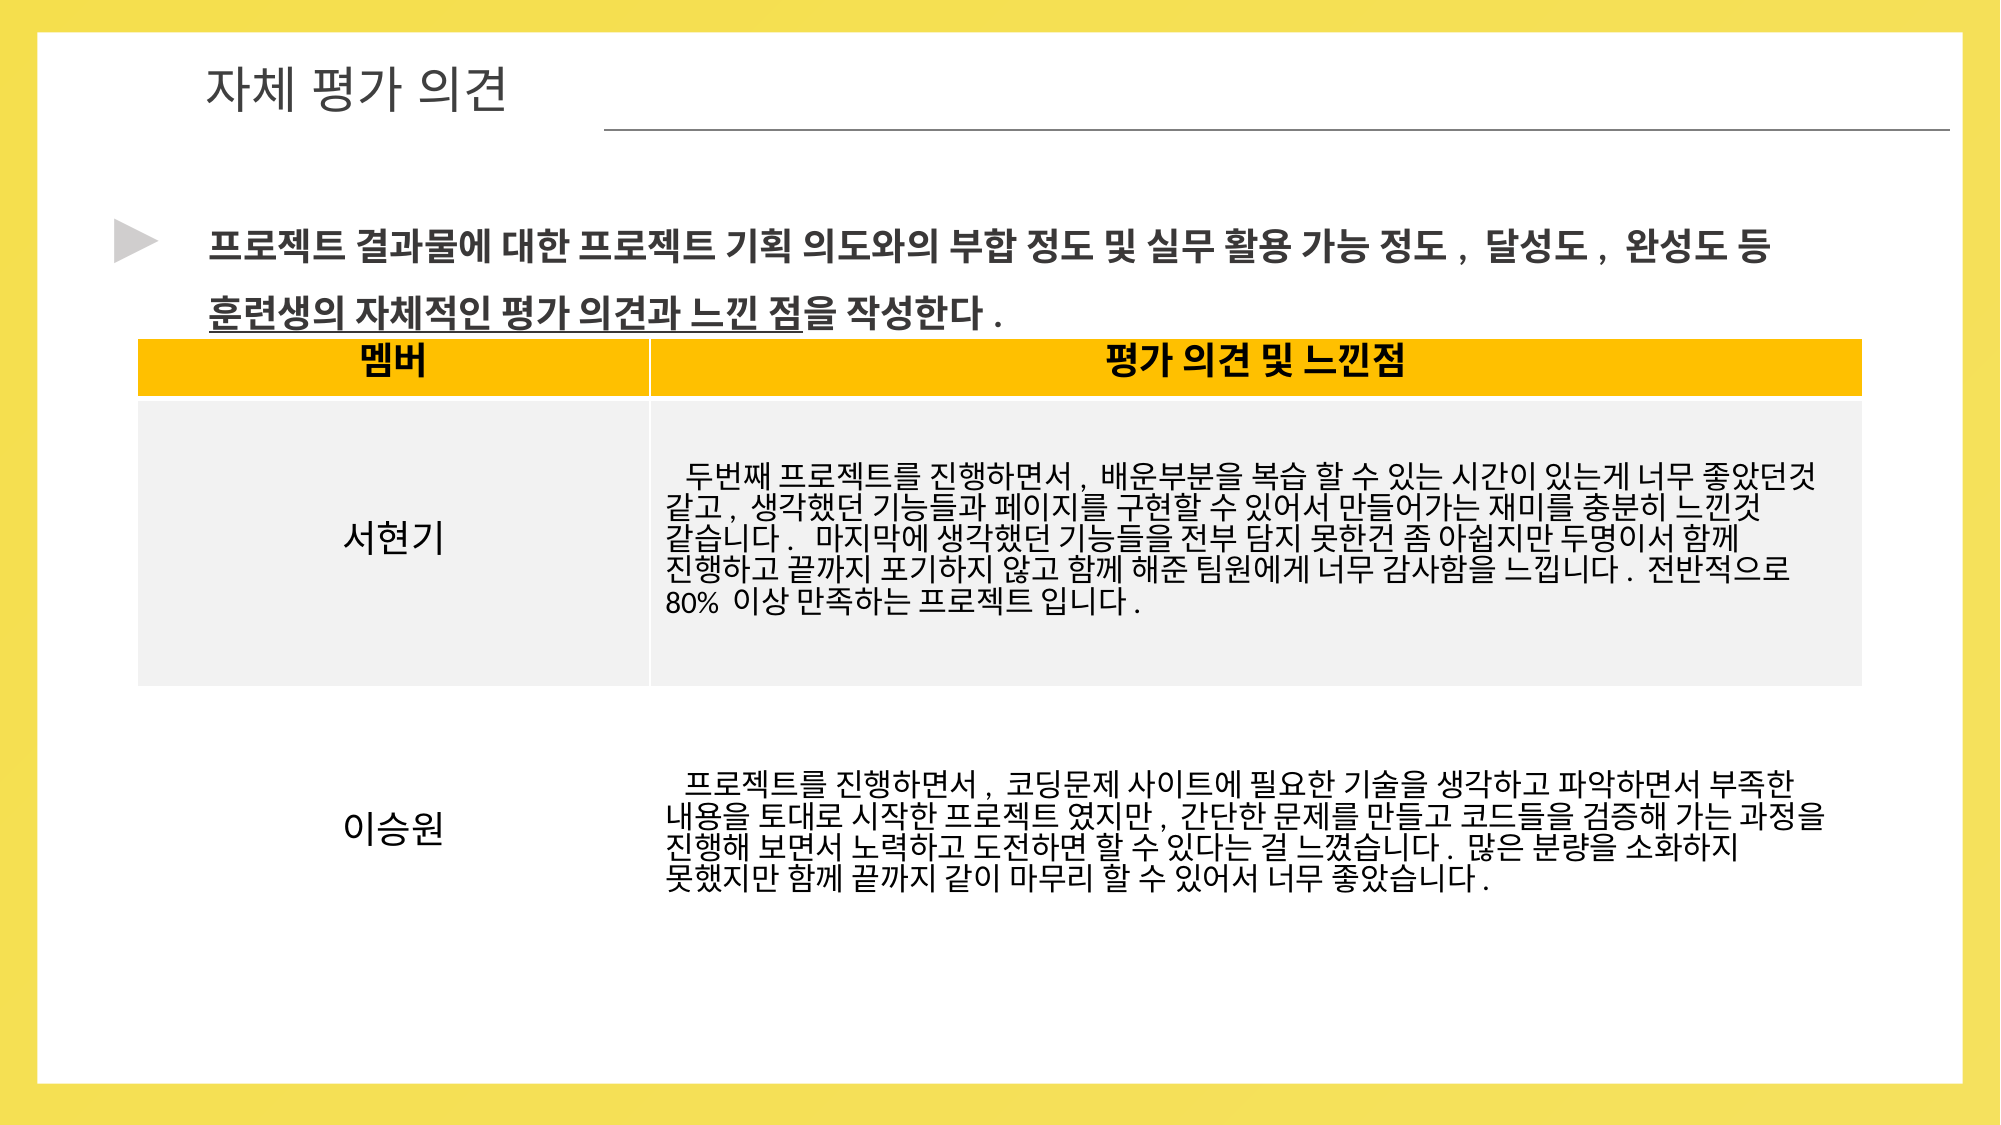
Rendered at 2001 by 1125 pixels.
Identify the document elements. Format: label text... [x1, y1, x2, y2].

table_cell 프로젝트를 진행하면서, 코딩문제 사이트에 필요한 기술을 생각하고 파악하면서 부족한 내용을 토대로 시작한 프로젝트 였지만, 간단한 문제를 만들고 코드들을 검증해 가는 과정을 진행해 보면서 노력하고 도전하면 할 수 있다는 걸 느꼈습니다. 많은 분량을 소화하지 못했지만 함께 끝까지 같이 마무리 할 수 있어서 너무 좋았습니다. [651, 688, 1862, 974]
table_cell 이승원 [138, 688, 649, 974]
text_box 05 [41, 32, 233, 148]
text_box 프로젝트 결과물에 대한 프로젝트 기획 의도와의 부합 정도 및 실무 활용 가능 정도, 달성도, 완성도 등 훈련생의 자체적인 평가 의견과 느낀 점을 작성한다. [193, 192, 1869, 337]
text_box 자체 평가 의견 [190, 51, 575, 127]
table_cell 서현기 [138, 413, 649, 686]
table_cell 두번째 프로젝트를 진행하면서, 배운부분을 복습 할 수 있는 시간이 있는게 너무 좋았던것 같고, 생각했던 기능들과 페이지를 구현할 수 있어서 만들어가는 재미를 충분히 느낀것 같습니다. 마지막에 생각했던 기능들을 전부 담지 못한건 좀 아쉽지만 두명이서 함께 진행하고 끝까지 포기하지 않고 함께 해준 팀원에게 너무 감사함을 느낍니다. 전반적으로 80% 이상 만족하는 프로젝트 입니다. [651, 413, 1862, 686]
text_box [137, 337, 2000, 413]
text_box ▶ [99, 190, 182, 276]
text_box [37, 32, 1963, 1084]
